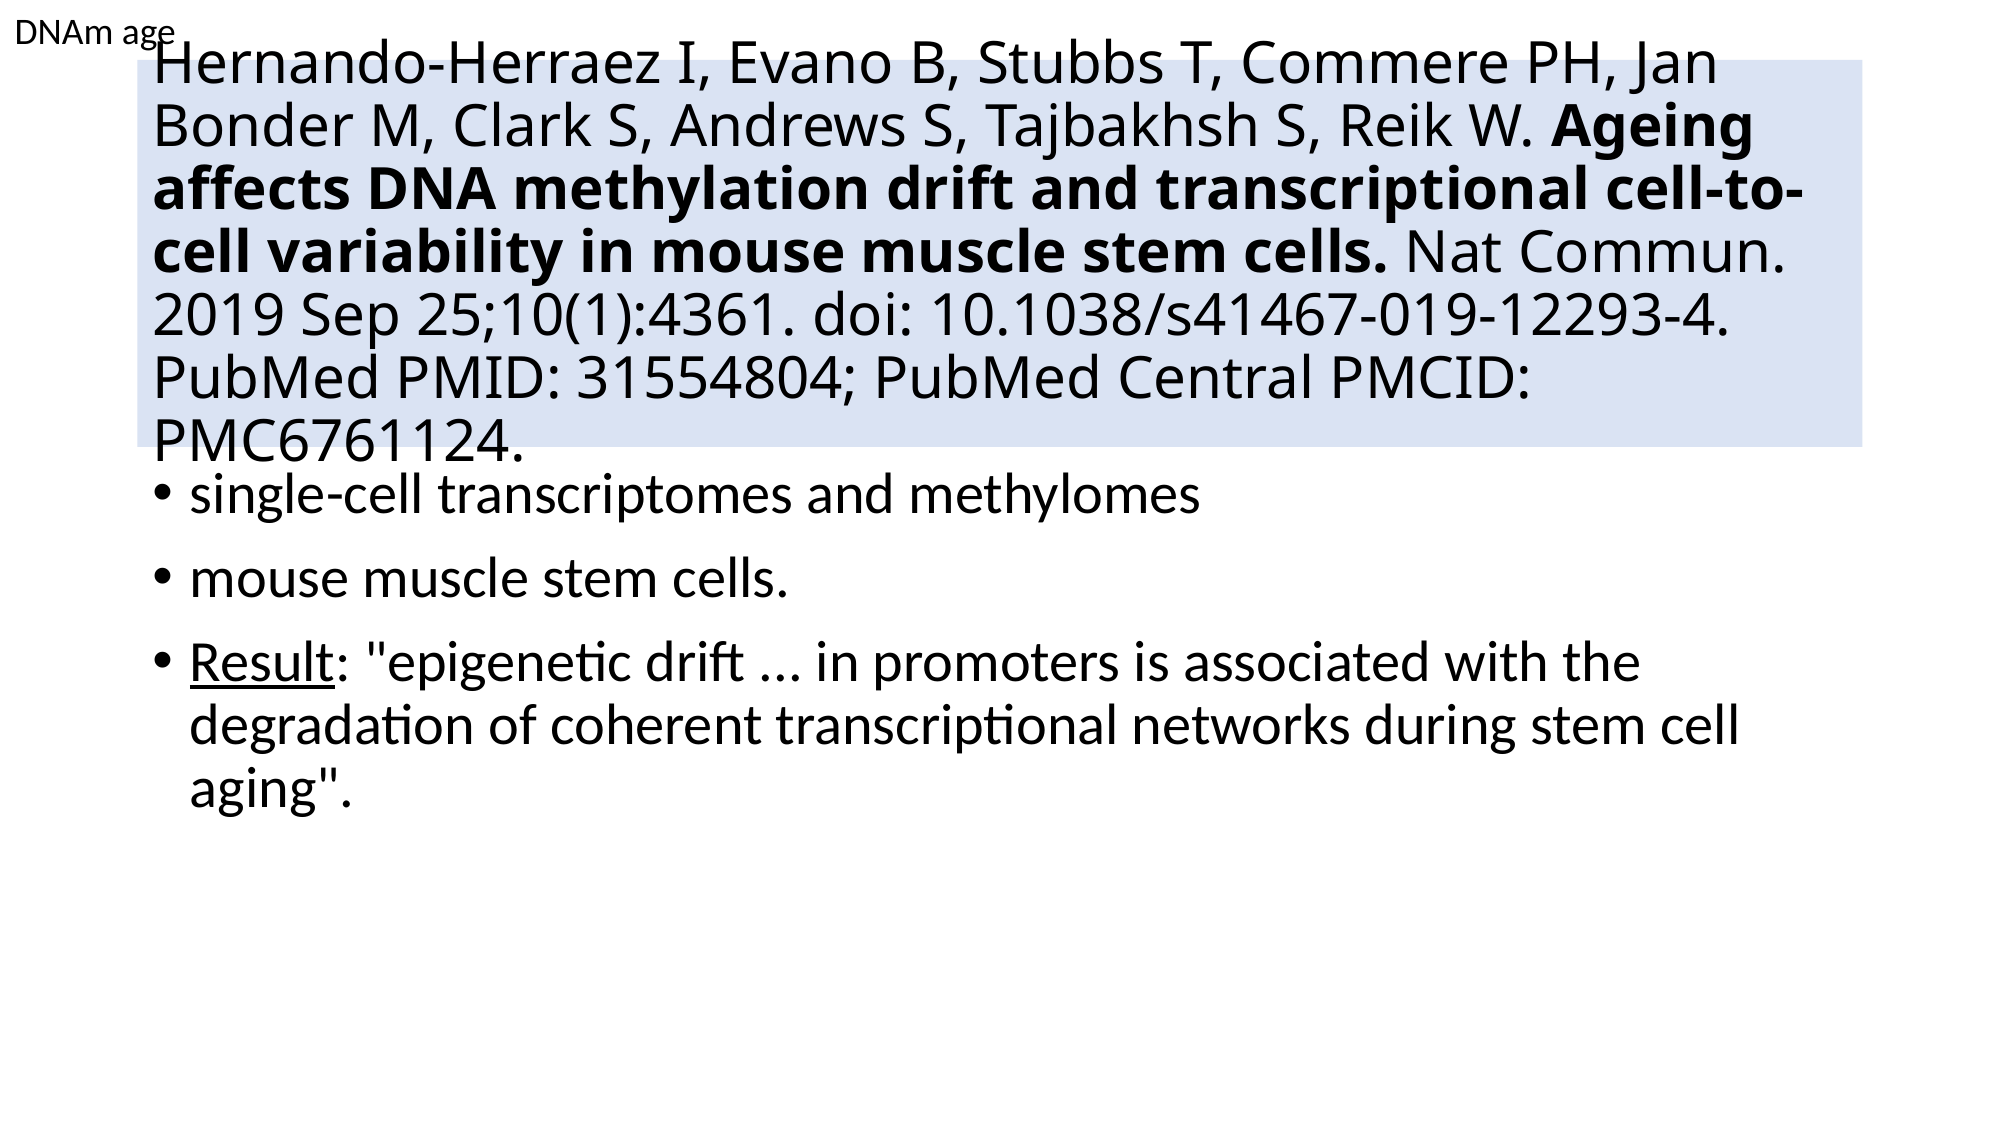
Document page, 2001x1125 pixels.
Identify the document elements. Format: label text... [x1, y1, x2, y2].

text_box DNAm age [0, 0, 450, 60]
list single-cell transcriptomes and methylomes mouse muscle stem cells. Result: "epigenetic drift ... in promoters is associated with the degradation of coherent transcriptional networks during stem cell aging". [137, 456, 1863, 1014]
title Hernando-Herraez I, Evano B, Stubbs T, Commere PH, Jan Bonder M, Clark S, Andrews S, Tajbakhsh S, Reik W. Ageing affects DNA methylation drift and transcriptional cell-to-cell variability in mouse muscle stem cells. Nat Commun. 2019 Sep 25;10(1):4361. doi: 10.1038/s41467-019-12293-4. PubMed PMID: 31554804; PubMed Central PMCID: PMC6761124. [137, 59, 1863, 447]
